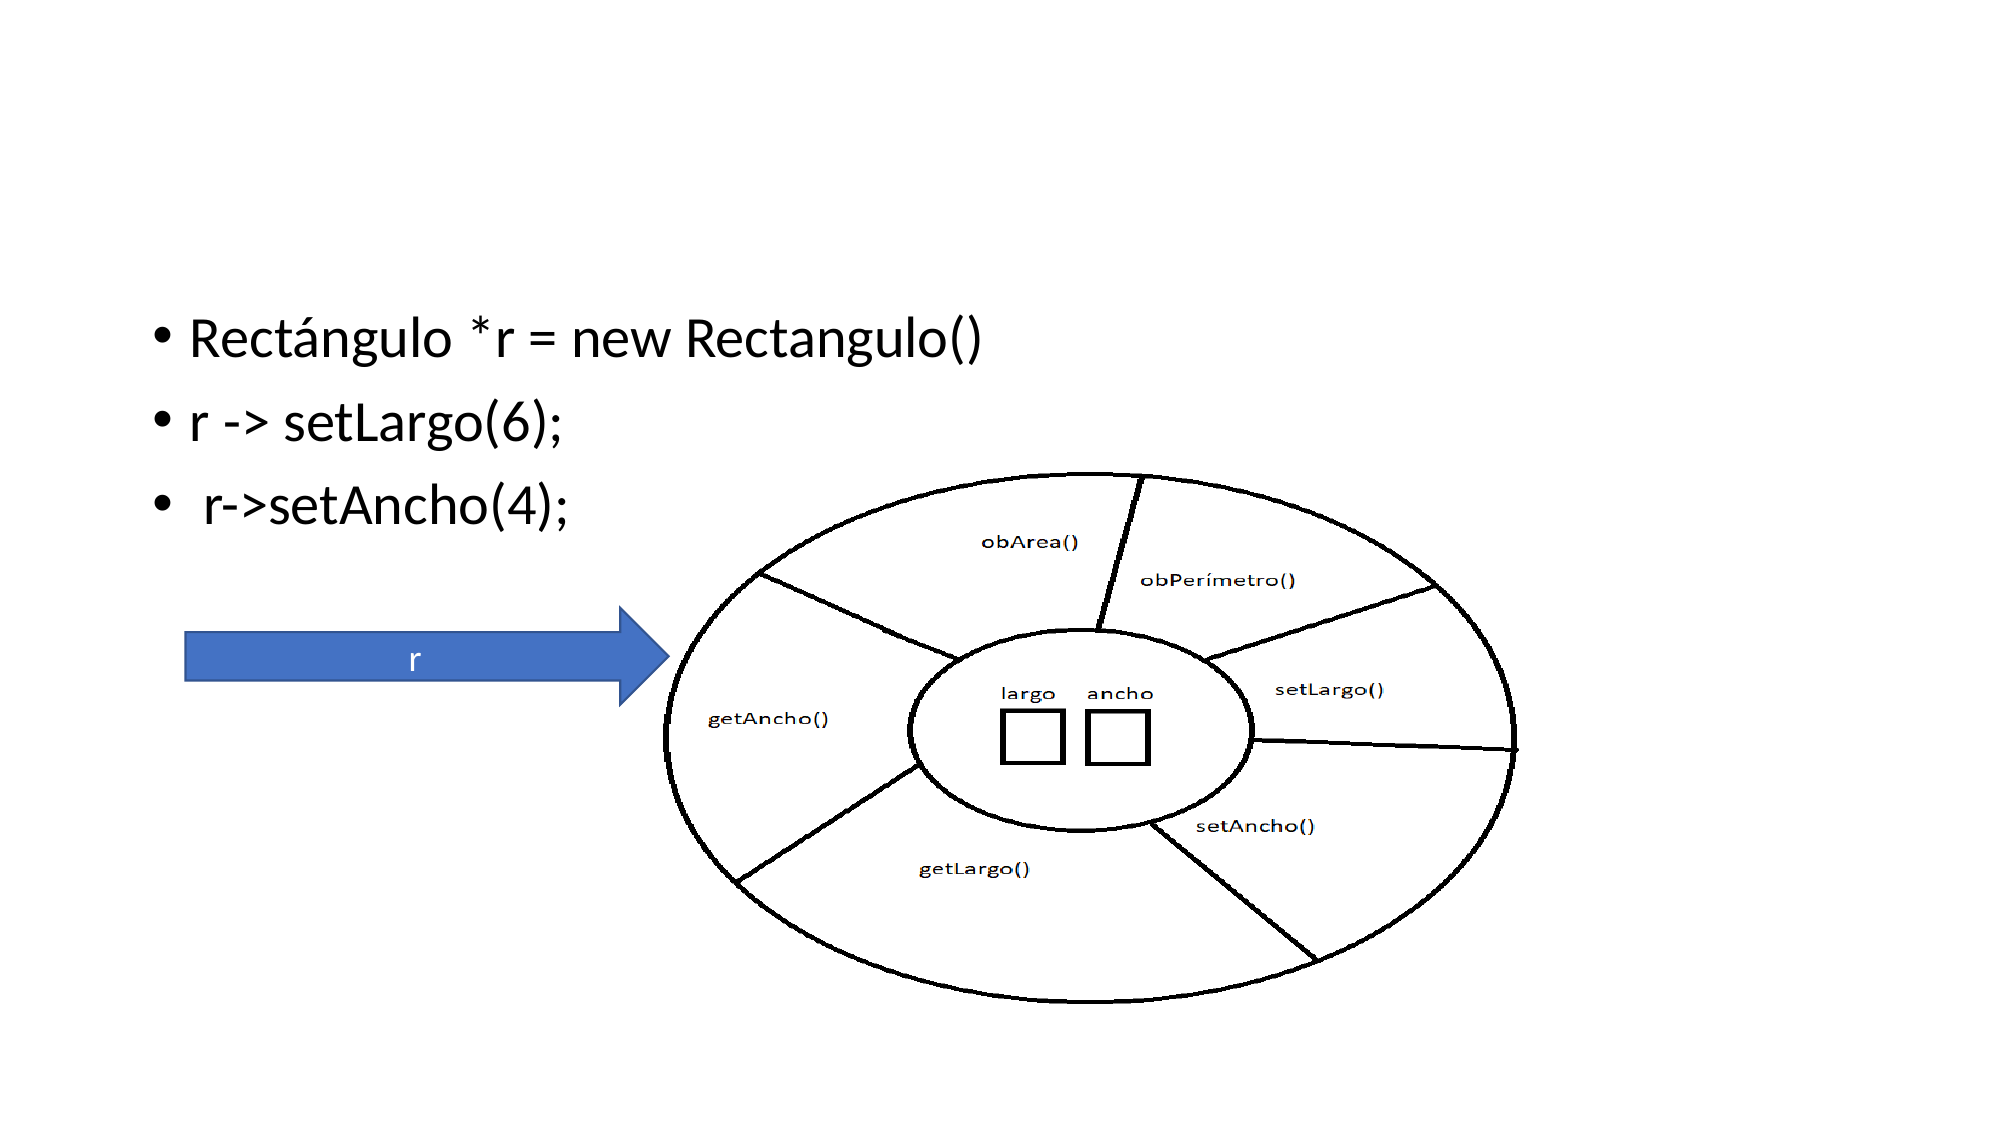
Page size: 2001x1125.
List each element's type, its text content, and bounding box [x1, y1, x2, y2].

picture [608, 459, 1560, 1014]
text_box r [184, 631, 608, 682]
list Rectángulo *r = new Rectangulo() r -> setLargo(6); r->setAncho(4); [137, 299, 1863, 1014]
